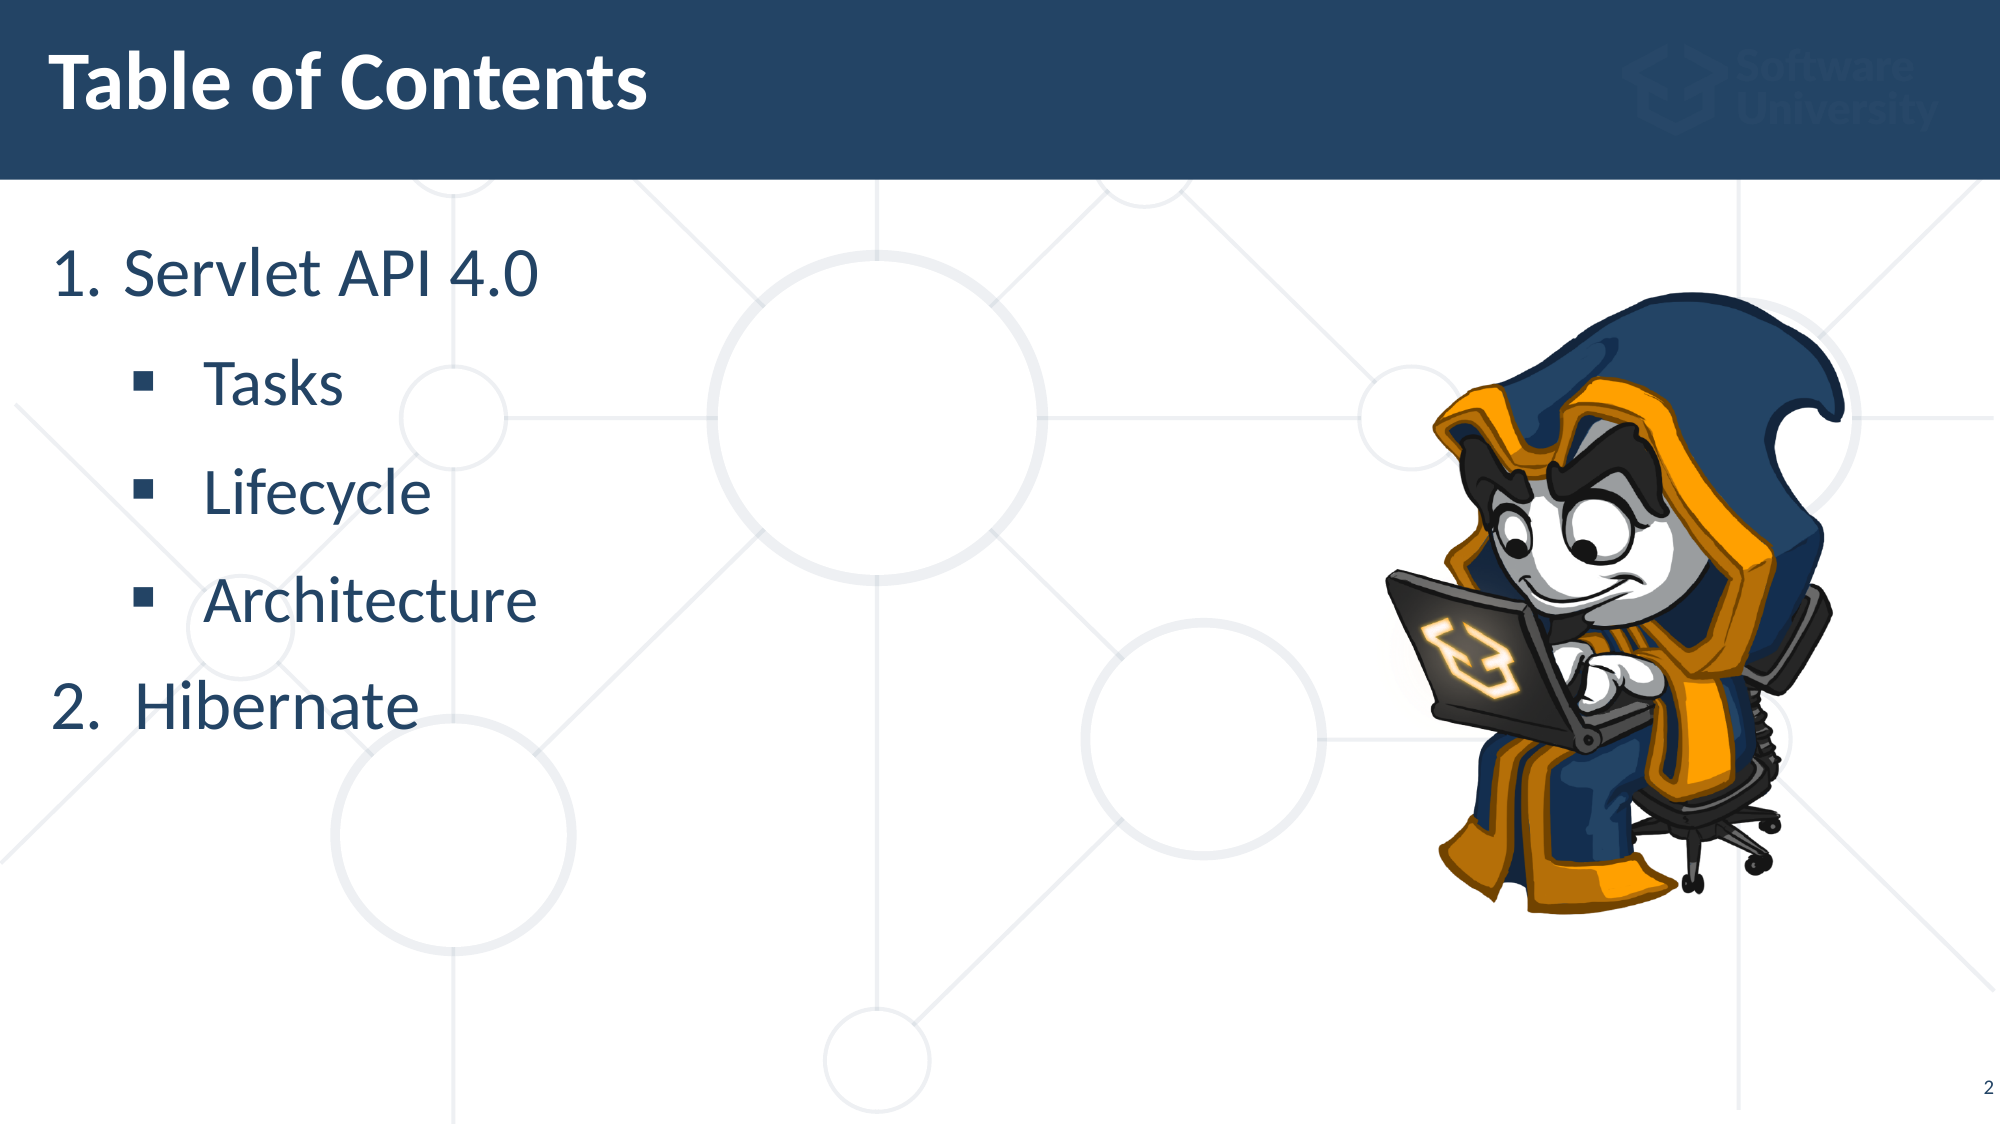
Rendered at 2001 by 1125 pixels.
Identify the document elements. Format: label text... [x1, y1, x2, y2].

text_box Servlet API 4.0 Tasks Lifecycle Architecture Hibernate [32, 224, 1375, 1012]
picture [1375, 231, 1884, 951]
text_box Table of Contents [31, 16, 1591, 162]
text_box <number> [1929, 1070, 2000, 1103]
